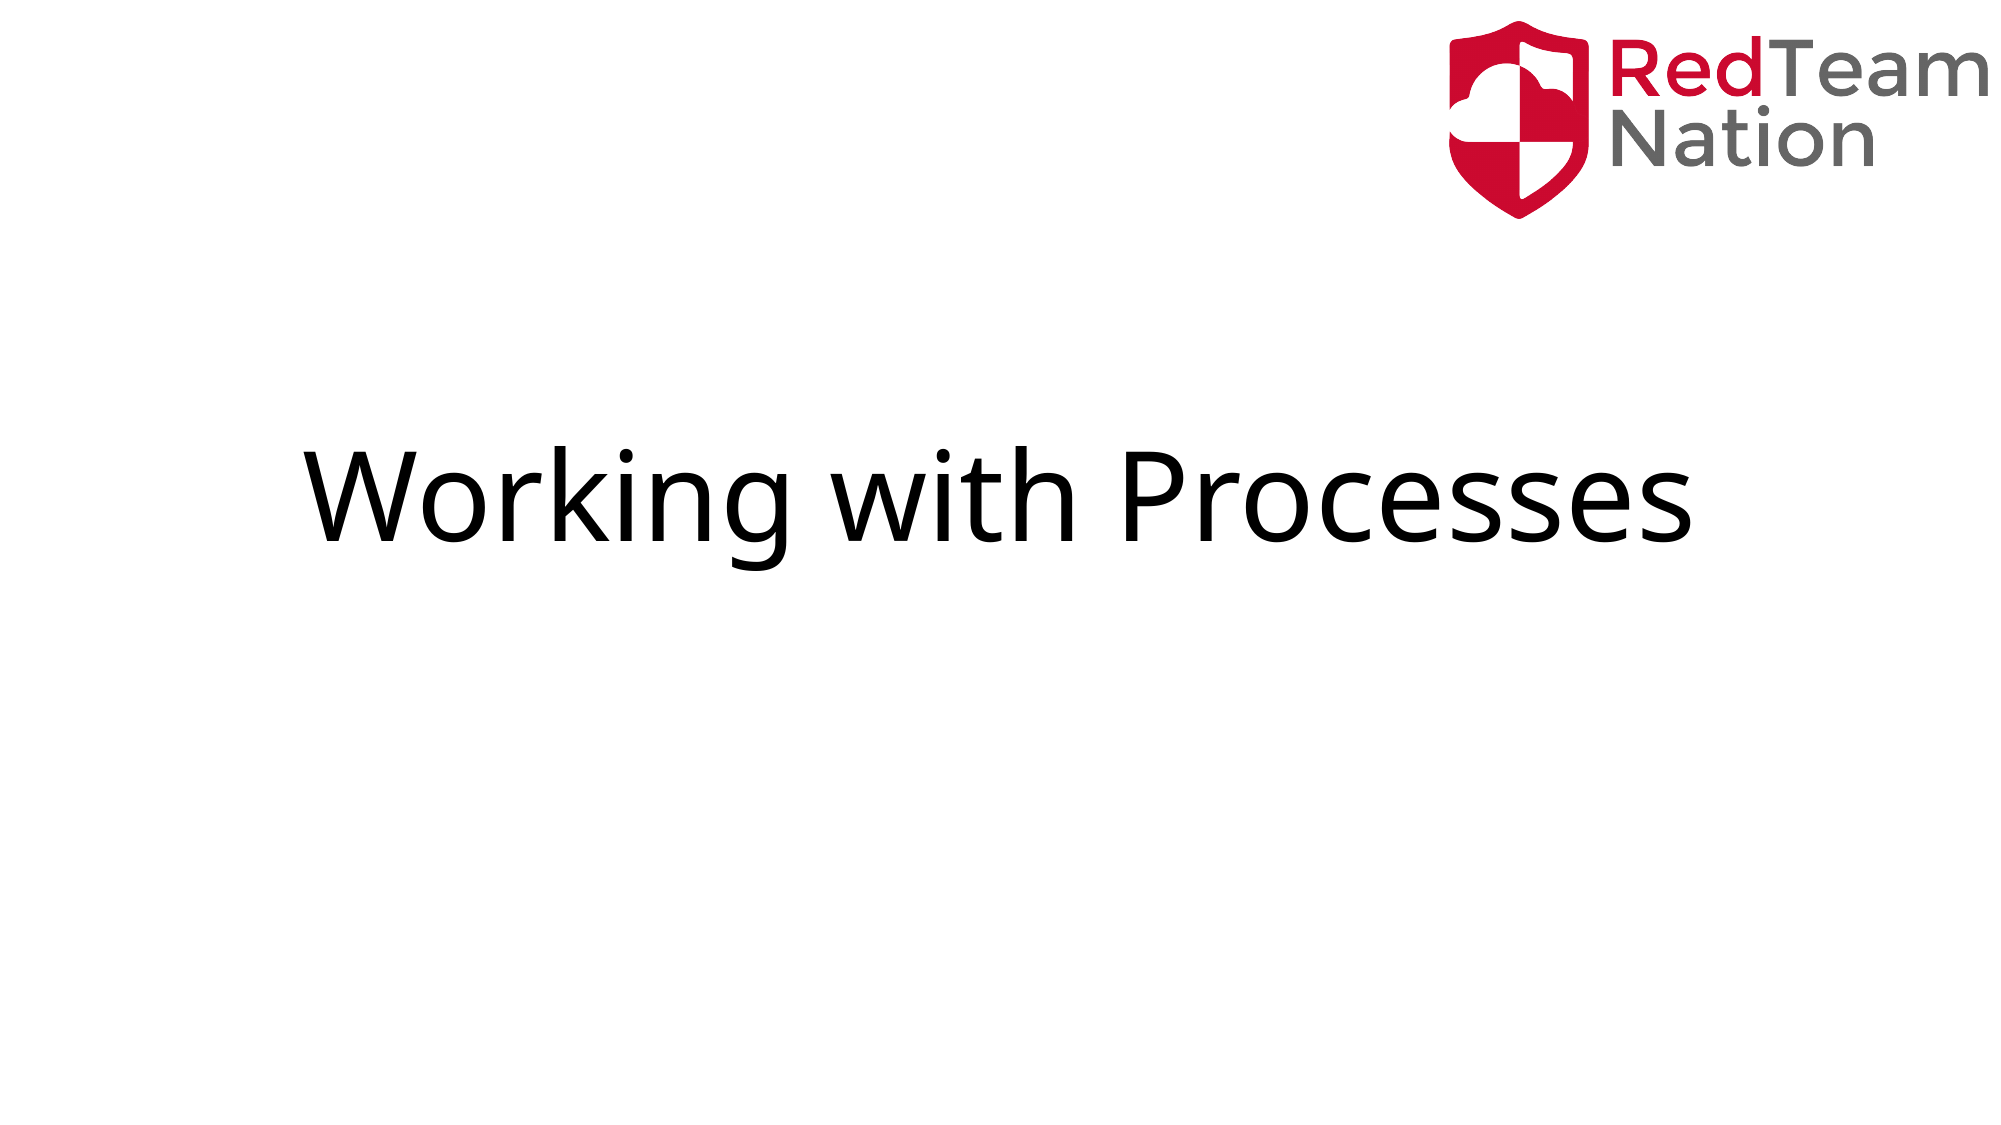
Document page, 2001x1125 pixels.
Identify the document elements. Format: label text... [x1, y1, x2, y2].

title Working with Processes [249, 184, 1750, 576]
picture [1449, 21, 1988, 220]
